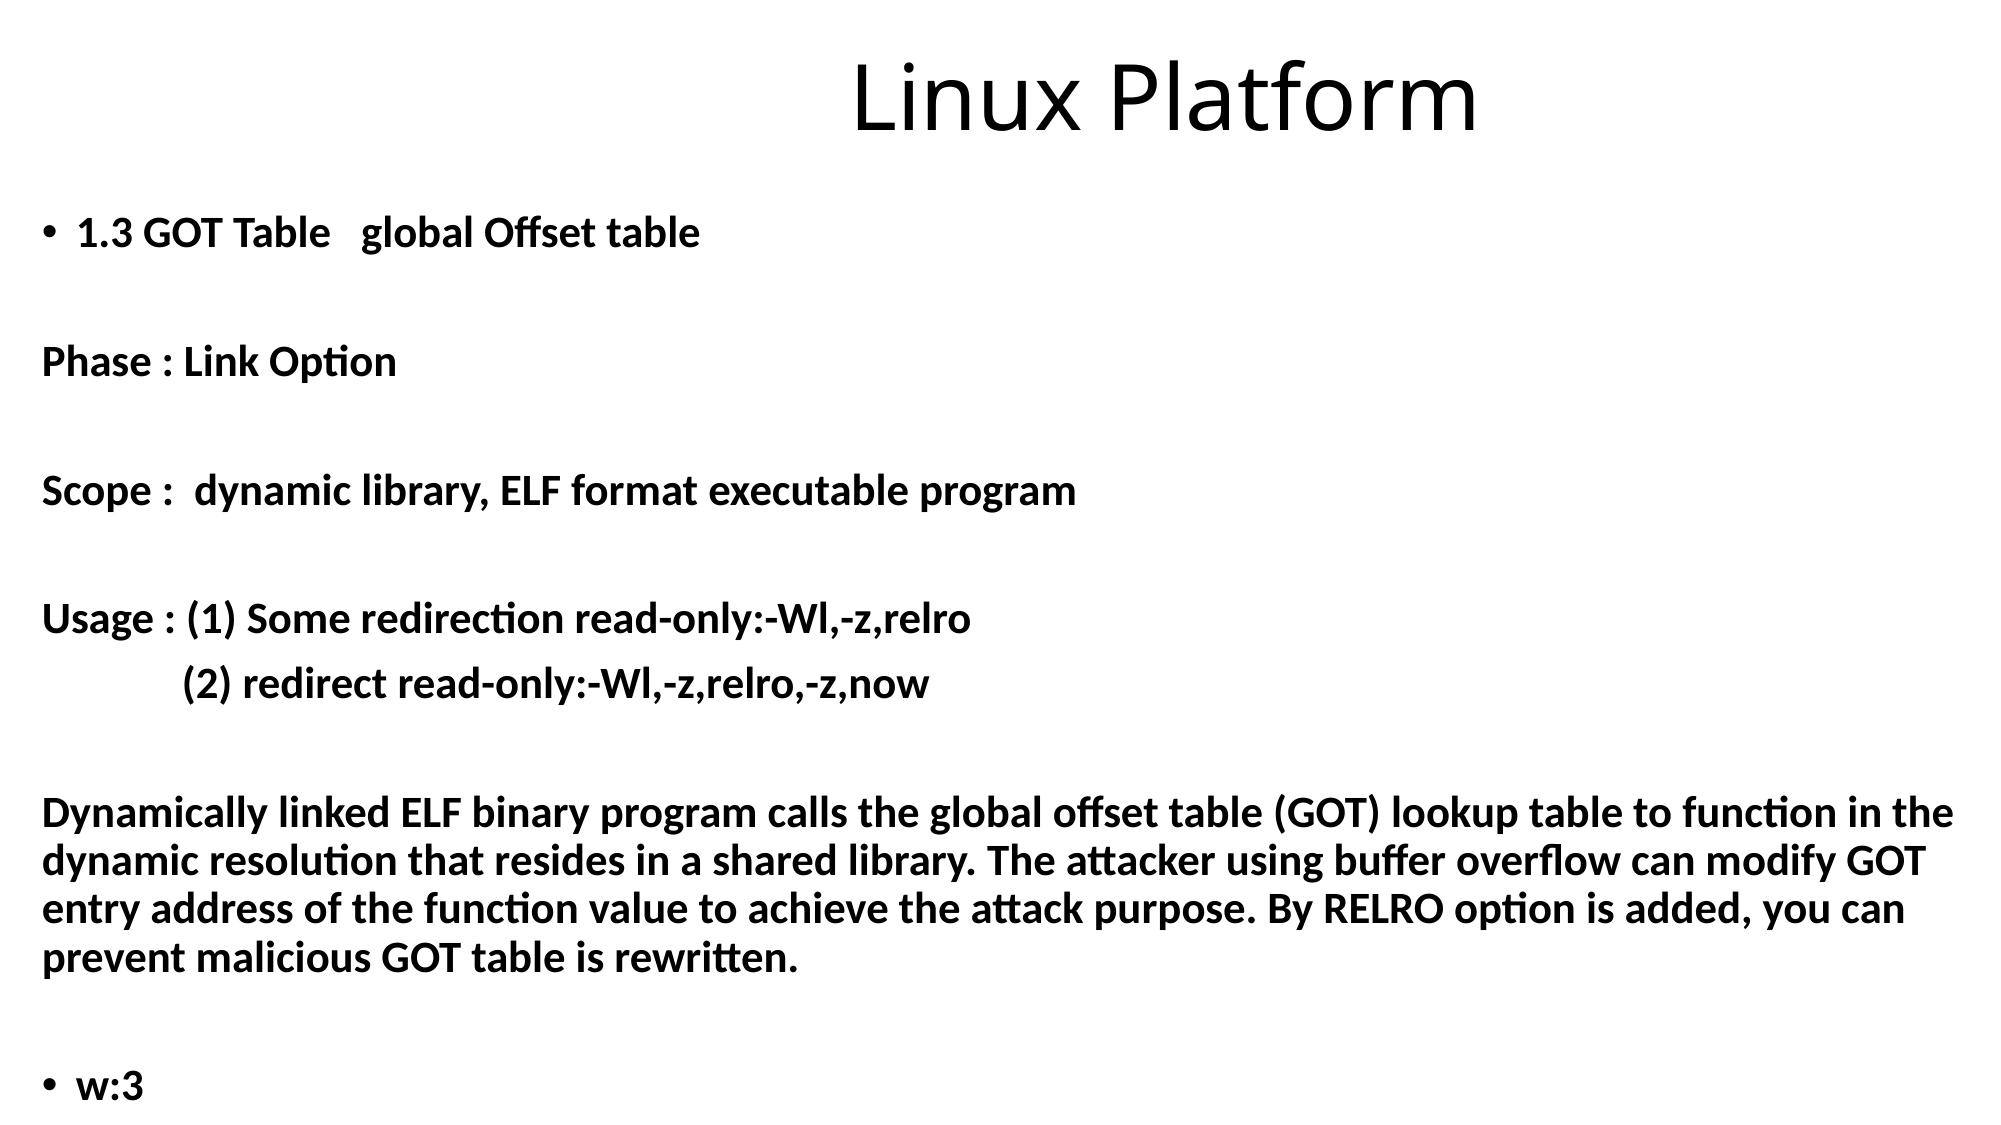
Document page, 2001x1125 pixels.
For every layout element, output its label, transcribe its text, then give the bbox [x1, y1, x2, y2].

title Linux Platform [26, 0, 1863, 201]
list 1.3 GOT Table global Offset table Phase : Link Option Scope : dynamic library, ELF format executable program Usage : (1) Some redirection read-only:-Wl,-z,relro (2) redirect read-only:-Wl,-z,relro,-z,now Dynamically linked ELF binary program calls the global offset table (GOT) lookup table to function in the dynamic resolution that resides in a shared library. The attacker using buffer overflow can modify GOT entry address of the function value to achieve the attack purpose. By RELRO option is added, you can prevent malicious GOT table is rewritten. w:3 [26, 201, 2000, 1125]
